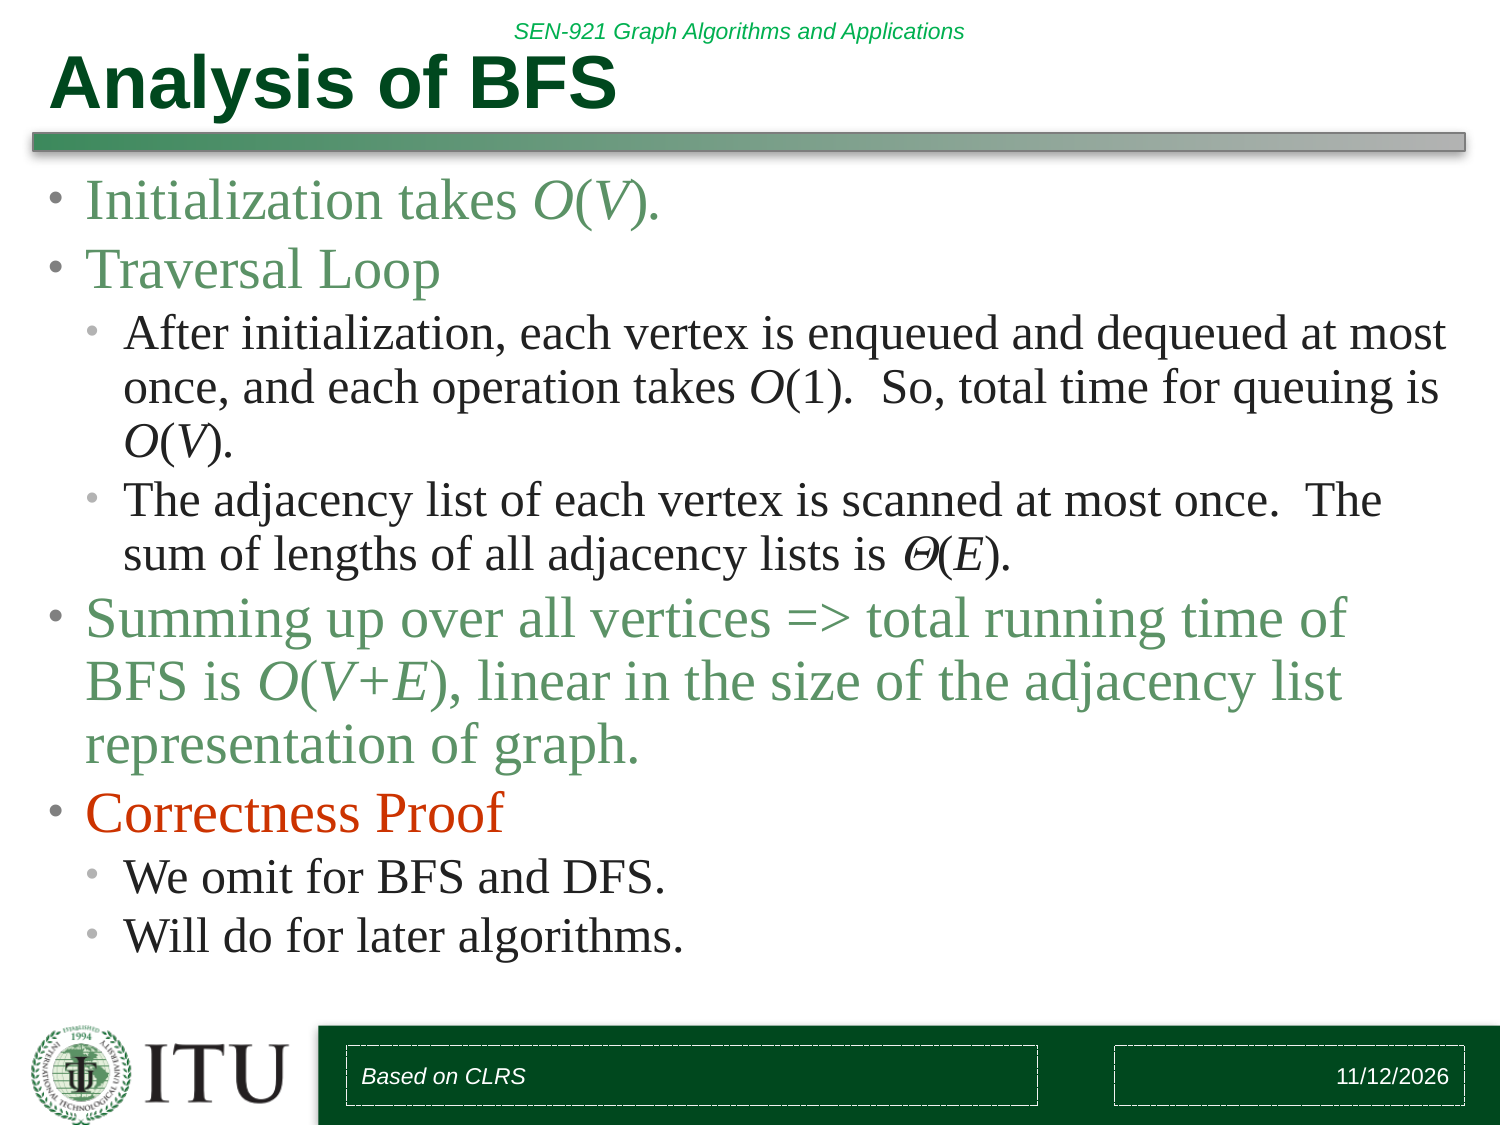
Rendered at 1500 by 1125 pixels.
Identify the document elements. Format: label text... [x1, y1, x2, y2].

footer Based on CLRS [346, 1045, 1038, 1106]
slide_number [1114, 1045, 1465, 1106]
list Initialization takes O(V). Traversal Loop After initialization, each vertex is enqueued and dequeued at most once, and each operation takes O(1). So, total time for queuing is O(V). The adjacency list of each vertex is scanned at most once. The sum of lengths of all adjacency lists is (E). Summing up over all vertices => total running time of BFS is O(V+E), linear in the size of the adjacency list representation of graph. Correctness Proof We omit for BFS and DFS. Will do for later algorithms. [33, 162, 1465, 1016]
title Analysis of BFS [33, 24, 1465, 134]
